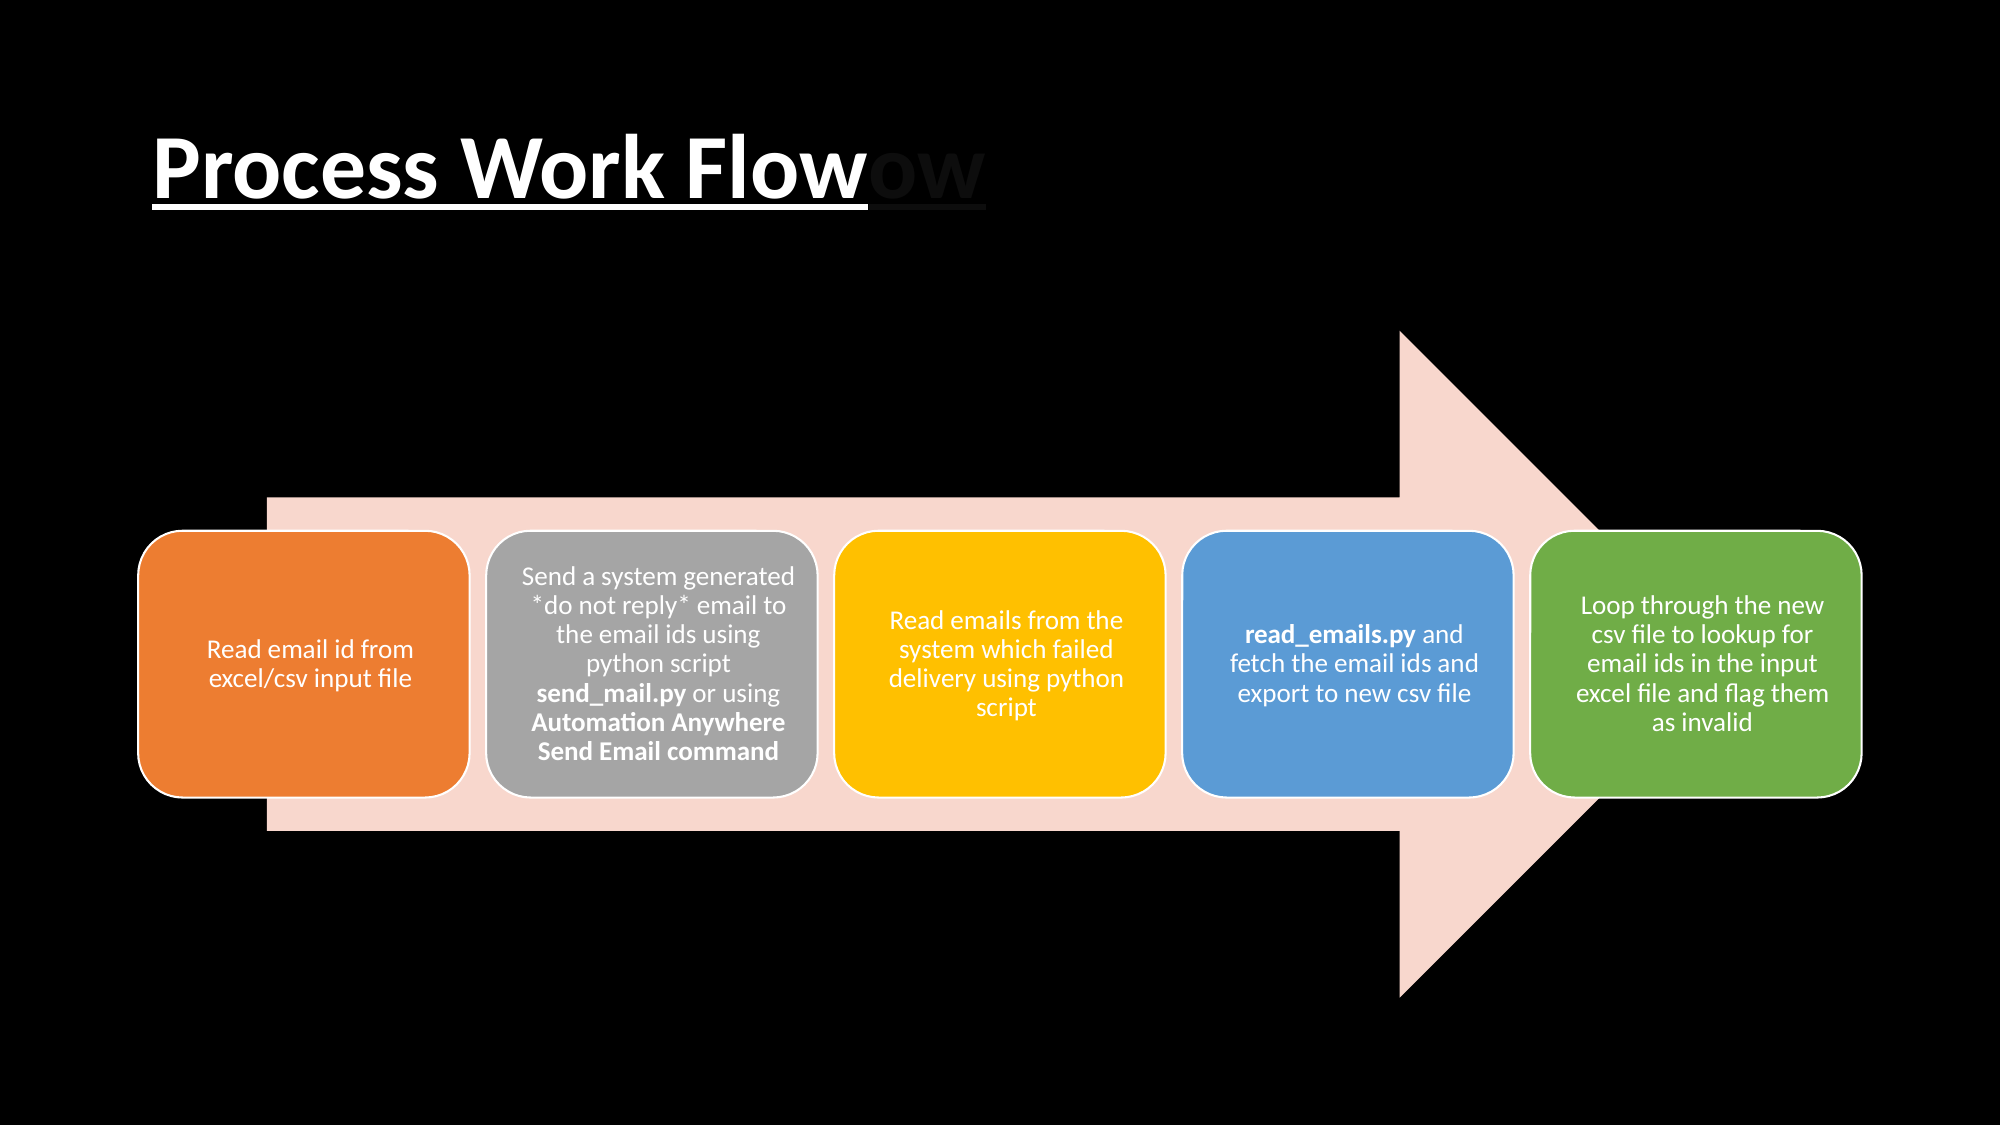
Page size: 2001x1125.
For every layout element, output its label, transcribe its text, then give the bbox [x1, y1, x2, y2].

title Process Work Flowow [137, 59, 1863, 278]
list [137, 330, 1863, 998]
